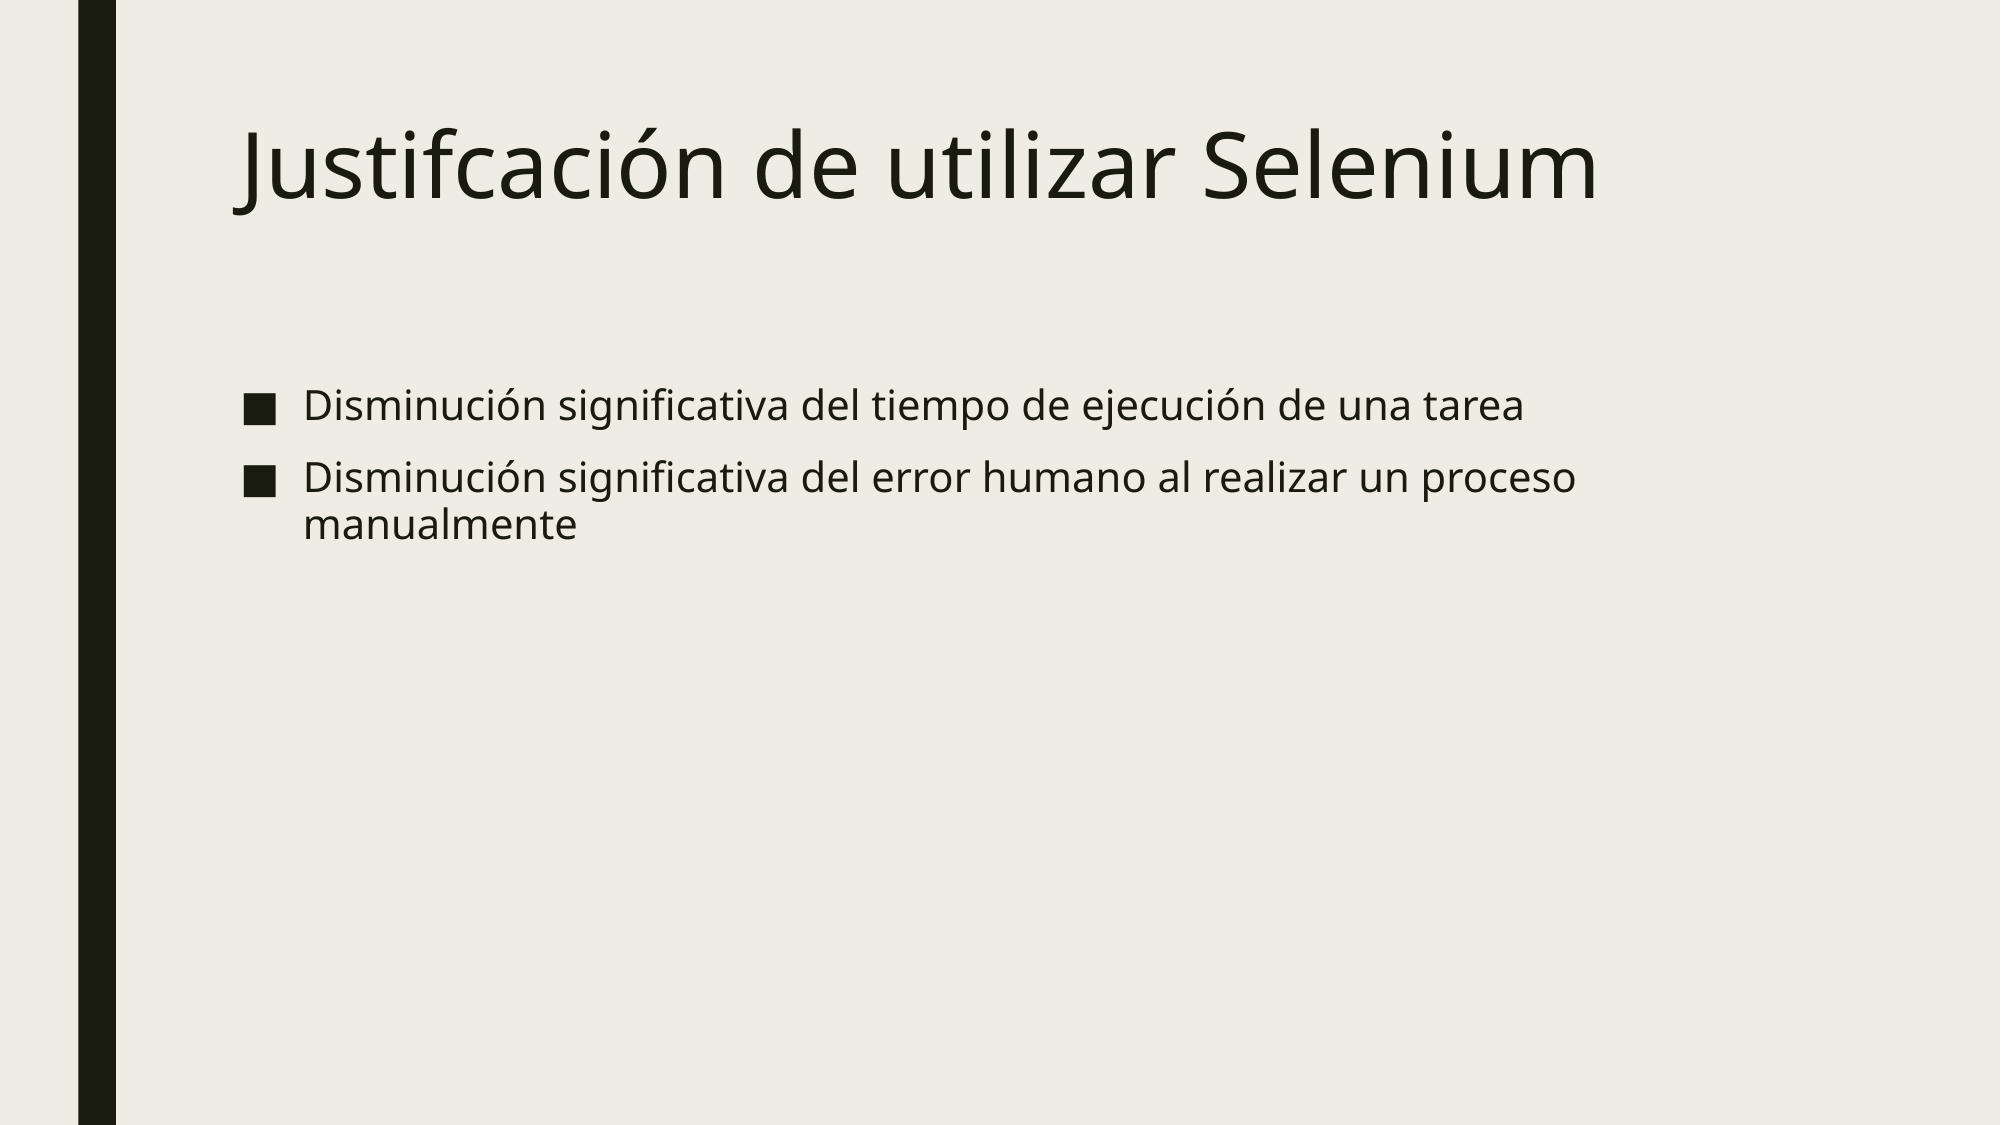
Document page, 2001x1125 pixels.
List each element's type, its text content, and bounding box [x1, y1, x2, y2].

title Justifcación de utilizar Selenium [225, 112, 1800, 357]
list Disminución significativa del tiempo de ejecución de una tarea Disminución significativa del error humano al realizar un proceso manualmente [225, 375, 1800, 963]
